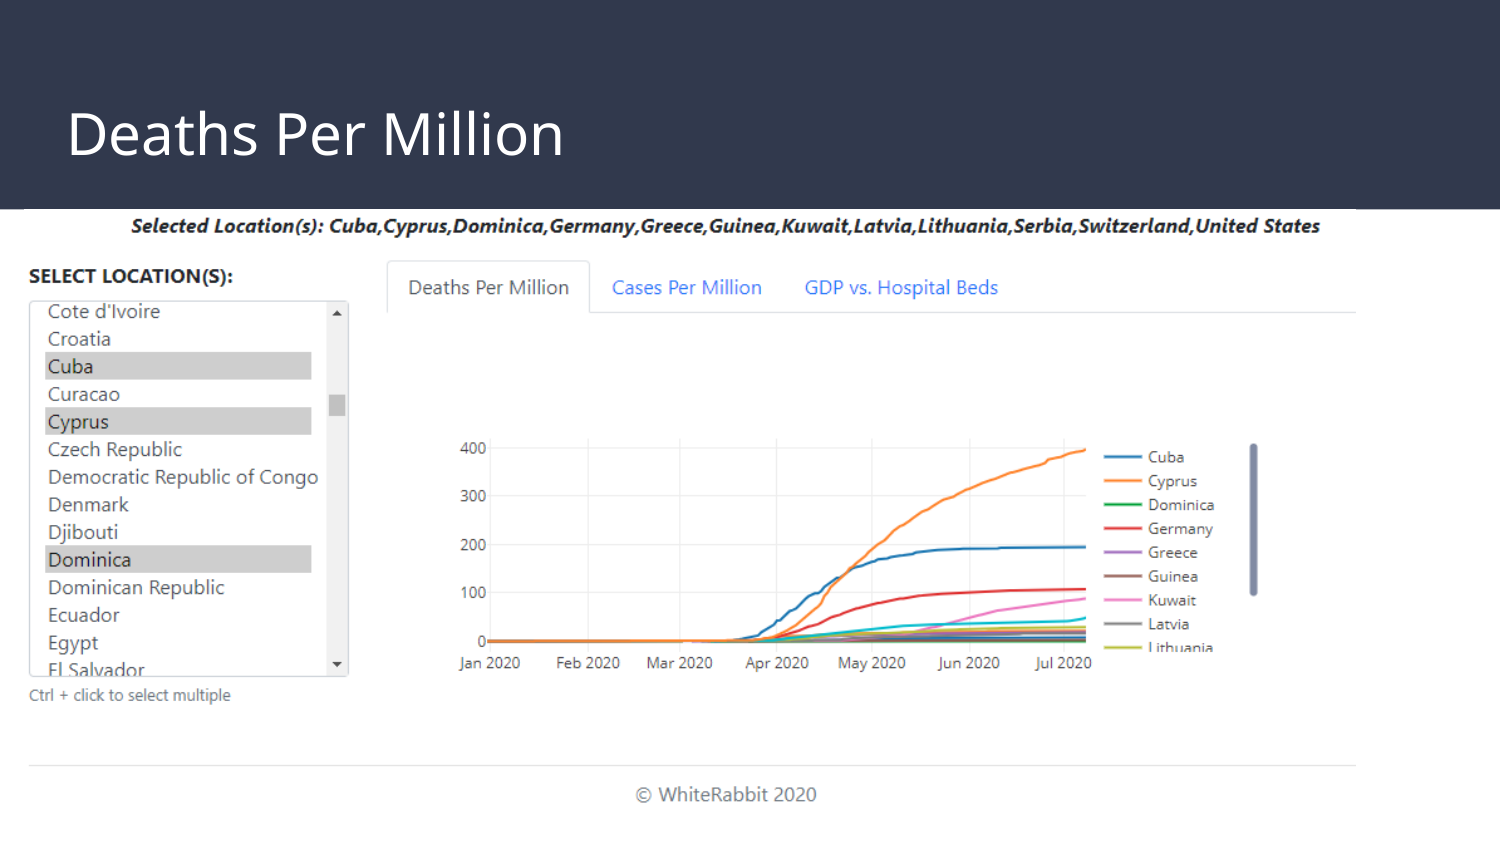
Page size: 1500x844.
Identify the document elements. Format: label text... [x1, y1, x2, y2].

title Deaths Per Million [51, 82, 1449, 185]
picture [24, 209, 1356, 819]
